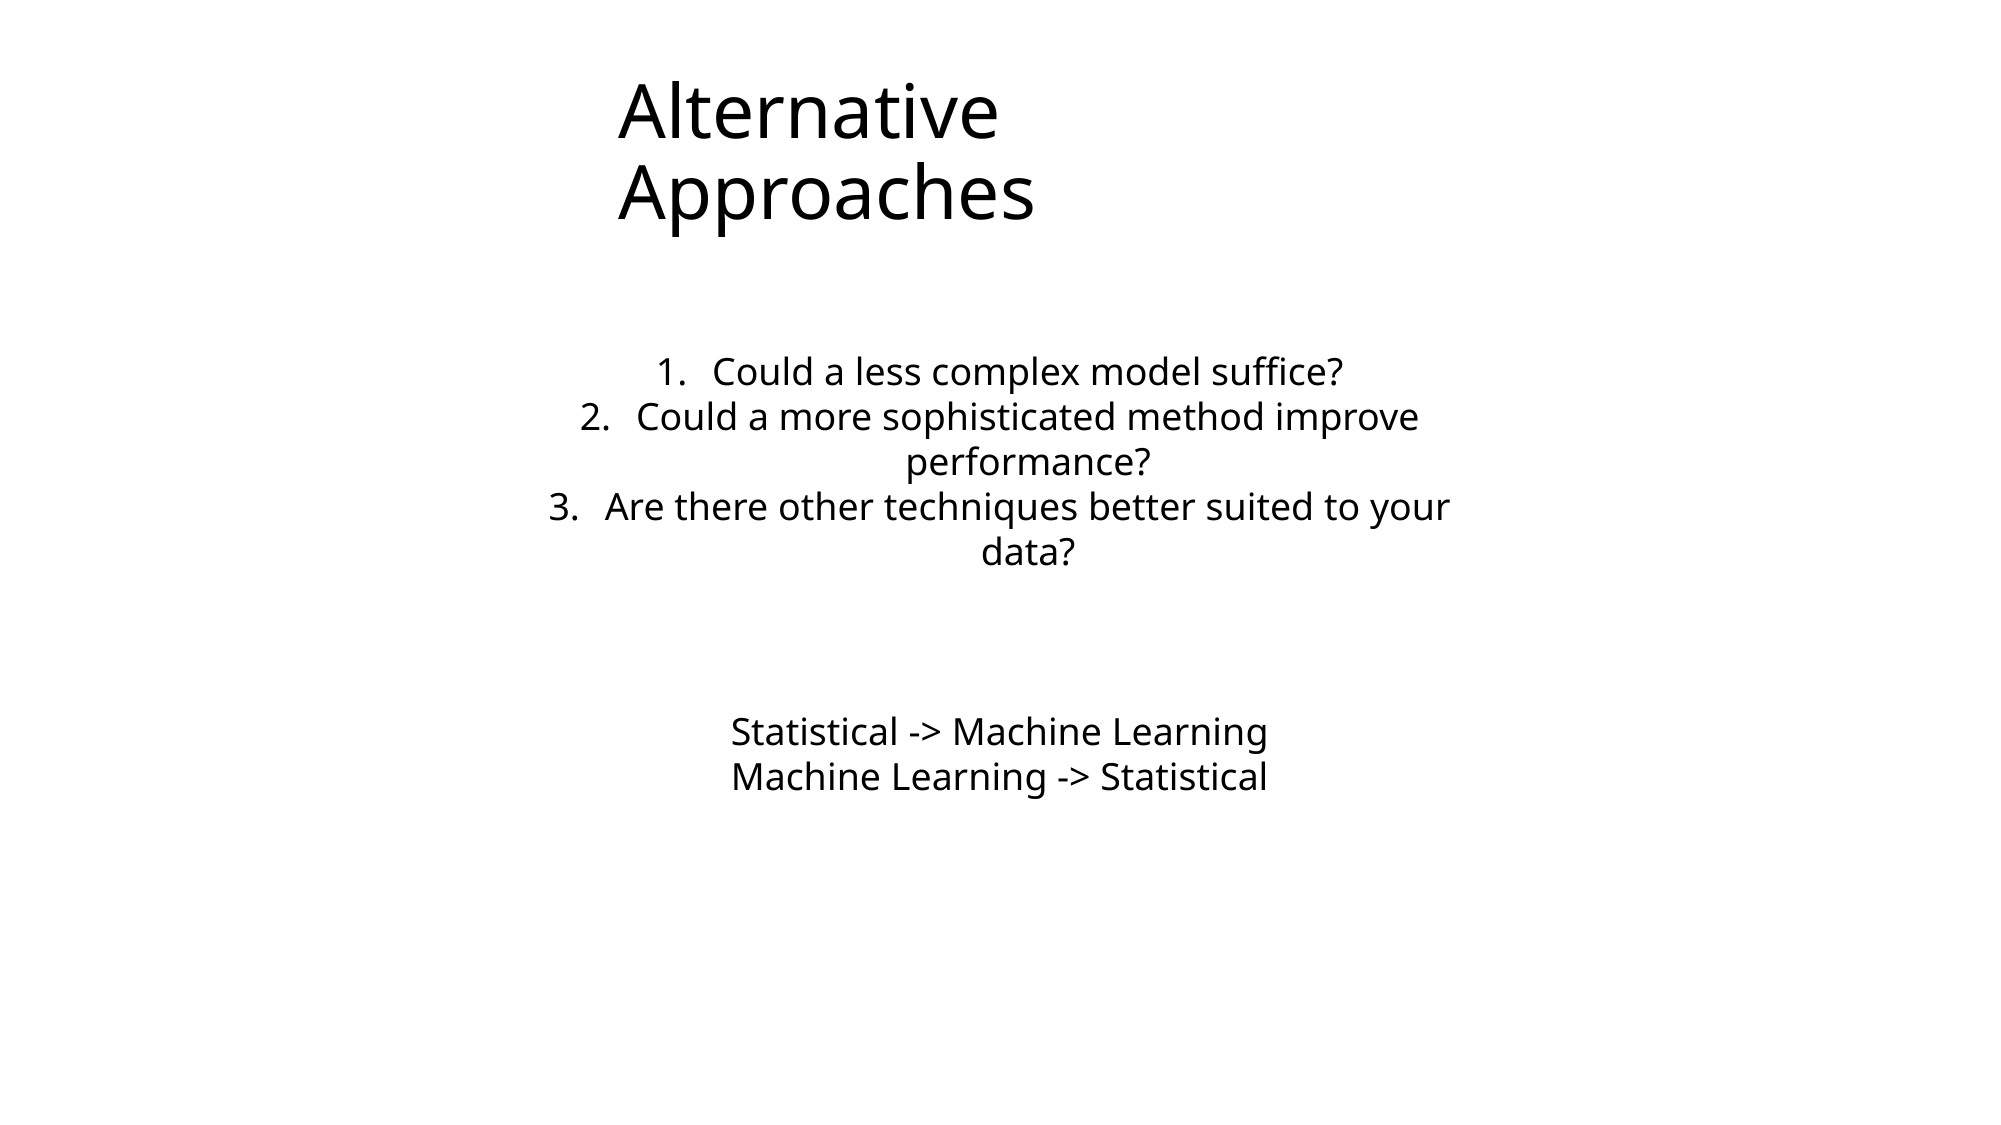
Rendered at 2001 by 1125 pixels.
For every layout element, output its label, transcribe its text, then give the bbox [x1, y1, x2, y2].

text_box Could a less complex model suffice? Could a more sophisticated method improve performance? Are there other techniques better suited to your data? Statistical -> Machine Learning Machine Learning -> Statistical [500, 340, 1500, 806]
title Alternative Approaches [603, 45, 1397, 264]
